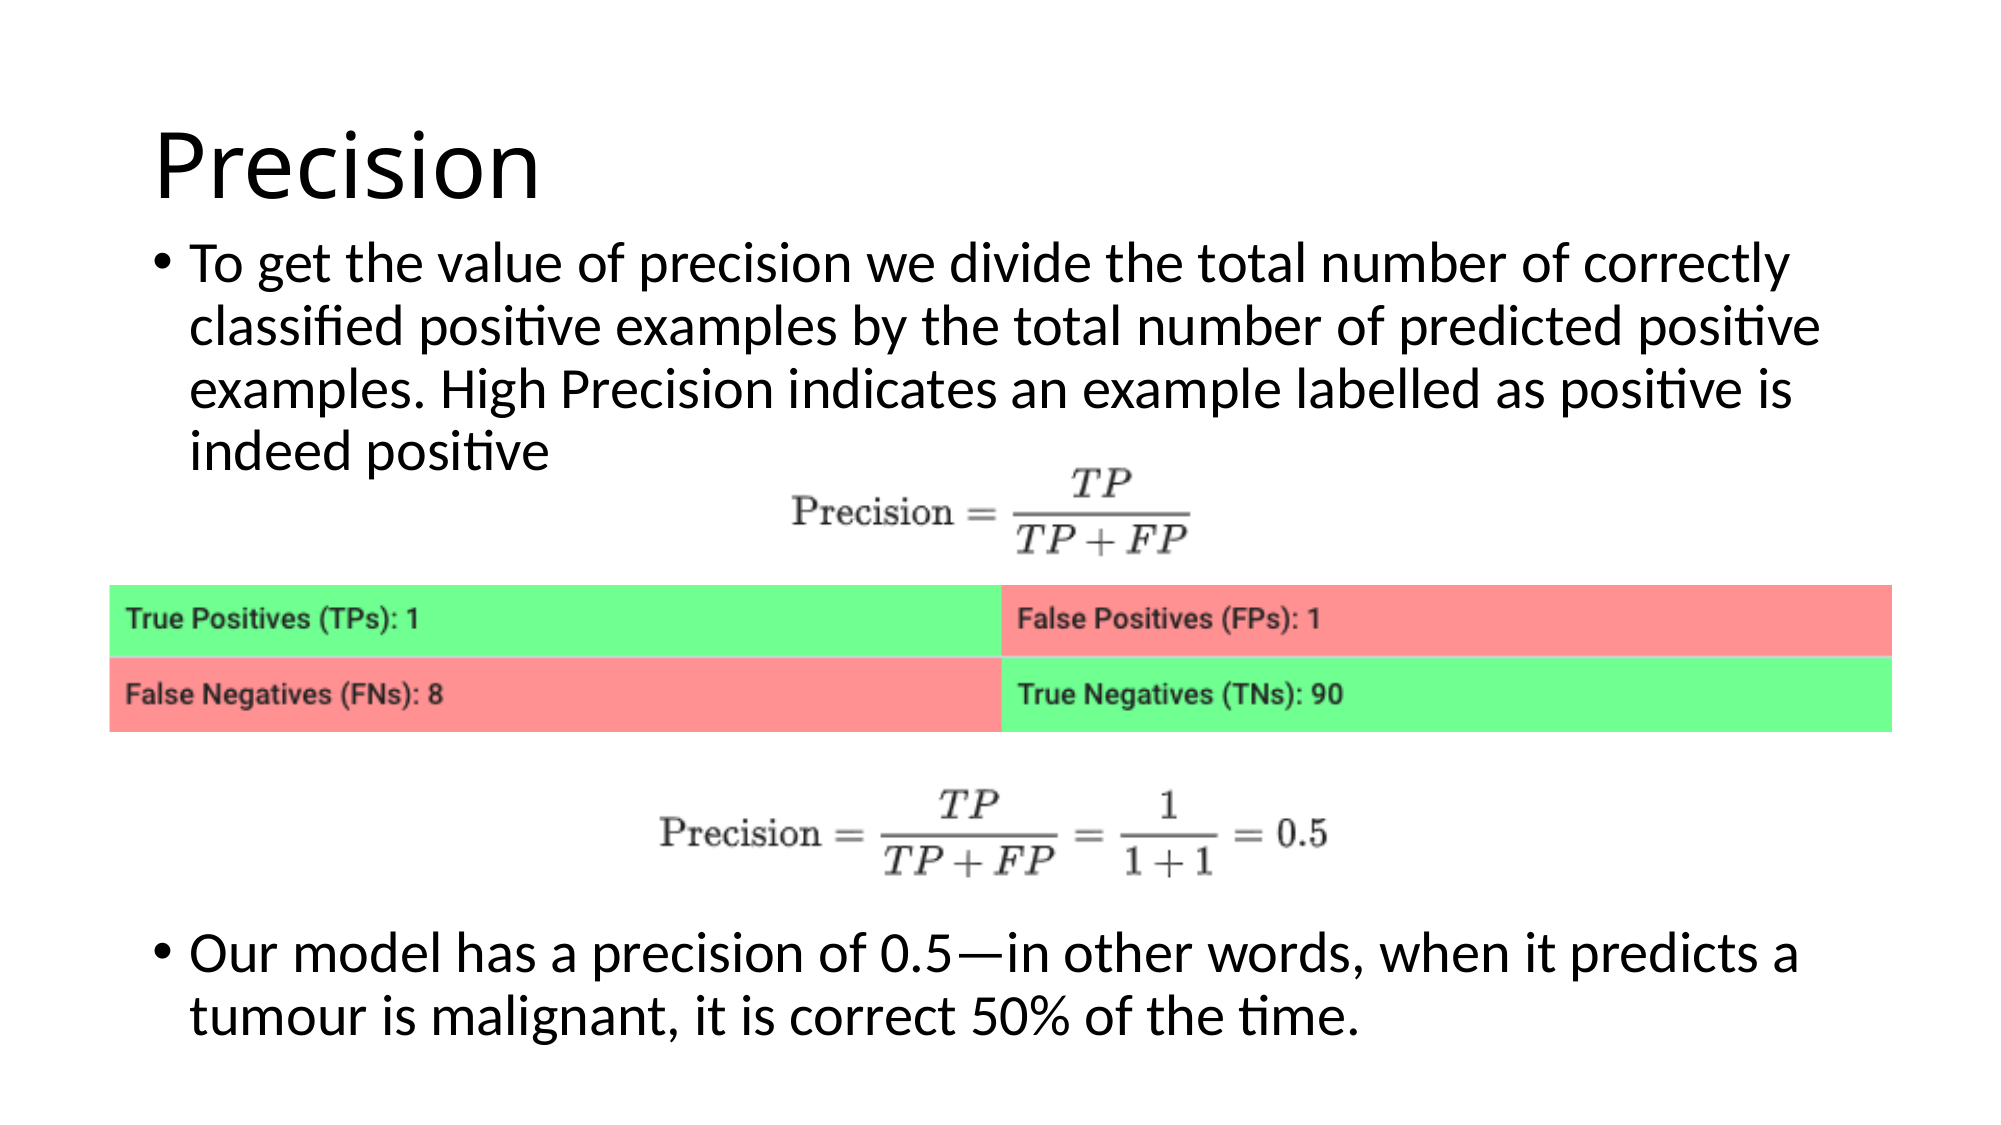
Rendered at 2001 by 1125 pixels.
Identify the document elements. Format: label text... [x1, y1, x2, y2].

picture [108, 454, 1892, 732]
picture [652, 754, 1348, 901]
title Precision [137, 59, 1863, 224]
list To get the value of precision we divide the total number of correctly classified positive examples by the total number of predicted positive examples. High Precision indicates an example labelled as positive is indeed positive Our model has a precision of 0.5—in other words, when it predicts a tumour is malignant, it is correct 50% of the time. [137, 224, 1863, 585]
list To get the value of precision we divide the total number of correctly classified positive examples by the total number of predicted positive examples. High Precision indicates an example labelled as positive is indeed positive Our model has a precision of 0.5—in other words, when it predicts a tumour is malignant, it is correct 50% of the time. [137, 732, 1863, 1125]
